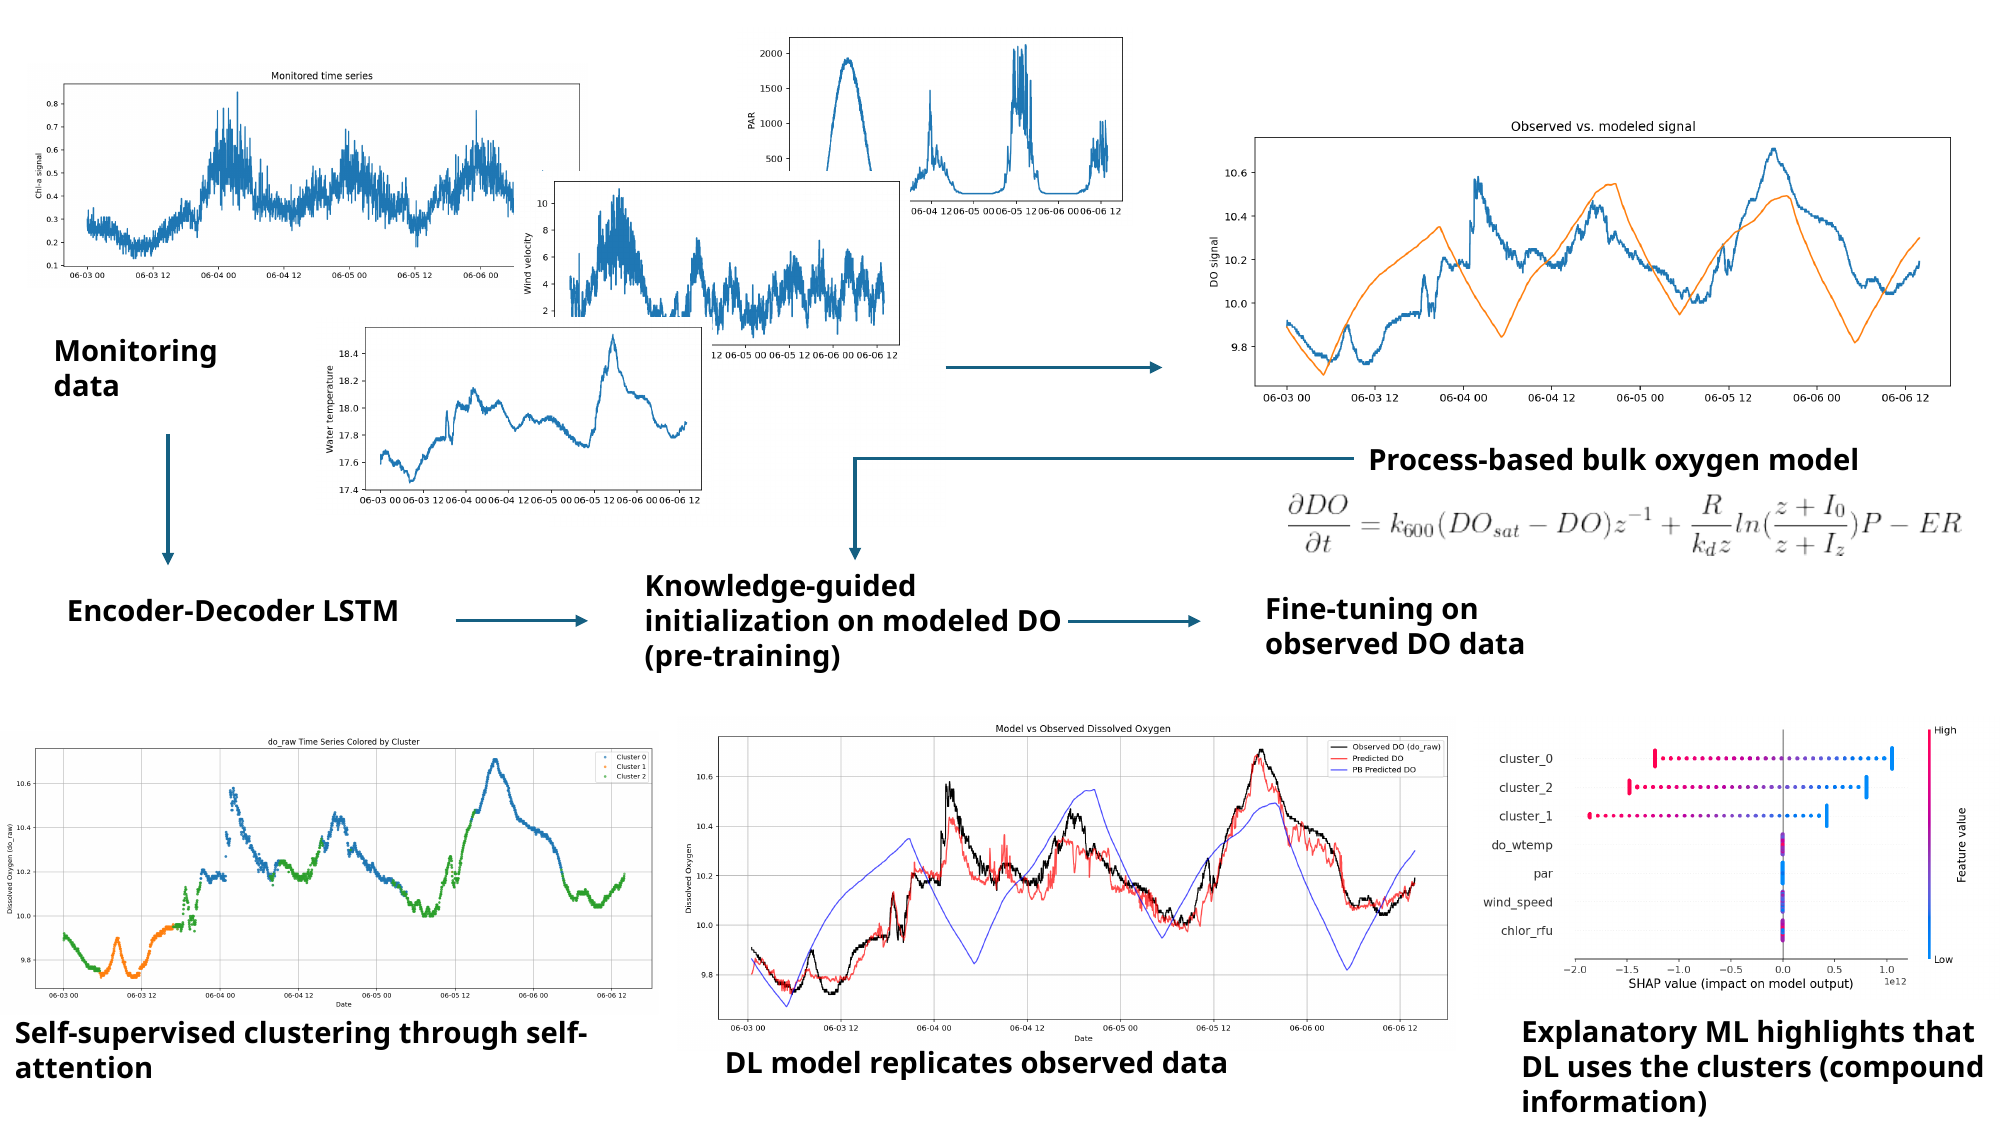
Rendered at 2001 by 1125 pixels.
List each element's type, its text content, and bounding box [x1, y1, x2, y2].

text_box Fine-tuning on observed DO data [1250, 582, 1596, 668]
text_box DL model replicates observed data [710, 1051, 1370, 1087]
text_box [854, 458, 1319, 561]
text_box Knowledge-guided initialization on modeled DO (pre-training) [629, 560, 1081, 680]
picture [1472, 716, 2000, 1000]
picture [0, 731, 660, 1015]
text_box Explanatory ML highlights that DL uses the clusters (compound information) [1506, 1006, 2000, 1125]
text_box Process-based bulk oxygen model [1353, 433, 1875, 484]
picture [27, 27, 1134, 527]
text_box Monitoring data [38, 324, 298, 410]
text_box Self-supervised clustering through self-attention [0, 1015, 659, 1092]
picture [676, 716, 1456, 1051]
picture [1197, 109, 1962, 416]
text_box Encoder-Decoder LSTM [52, 584, 415, 635]
picture [1319, 492, 1962, 557]
